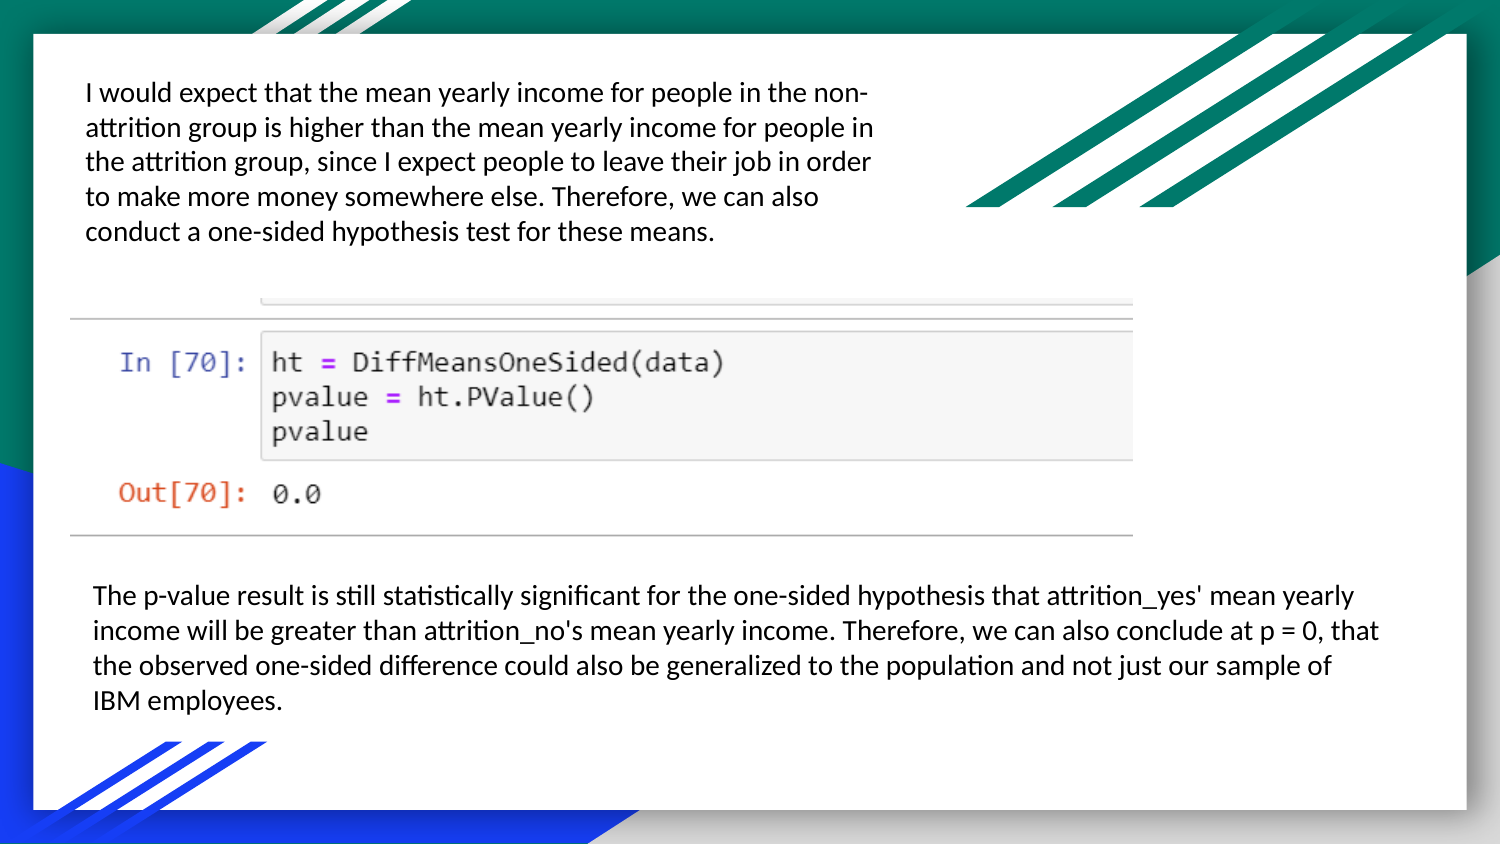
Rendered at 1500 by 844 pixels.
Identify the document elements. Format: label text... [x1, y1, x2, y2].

text_box The p-value result is still statistically significant for the one-sided hypothesis that attrition_yes' mean yearly income will be greater than attrition_no's mean yearly income. Therefore, we can also conclude at p = 0, that the observed one-sided difference could also be generalized to the population and not just our sample of IBM employees. [78, 561, 1398, 732]
picture [70, 298, 1134, 546]
text_box I would expect that the mean yearly income for people in the non-attrition group is higher than the mean yearly income for people in the attrition group, since I expect people to leave their job in order to make more money somewhere else. Therefore, we can also conduct a one-sided hypothesis test for these means. [70, 57, 895, 263]
